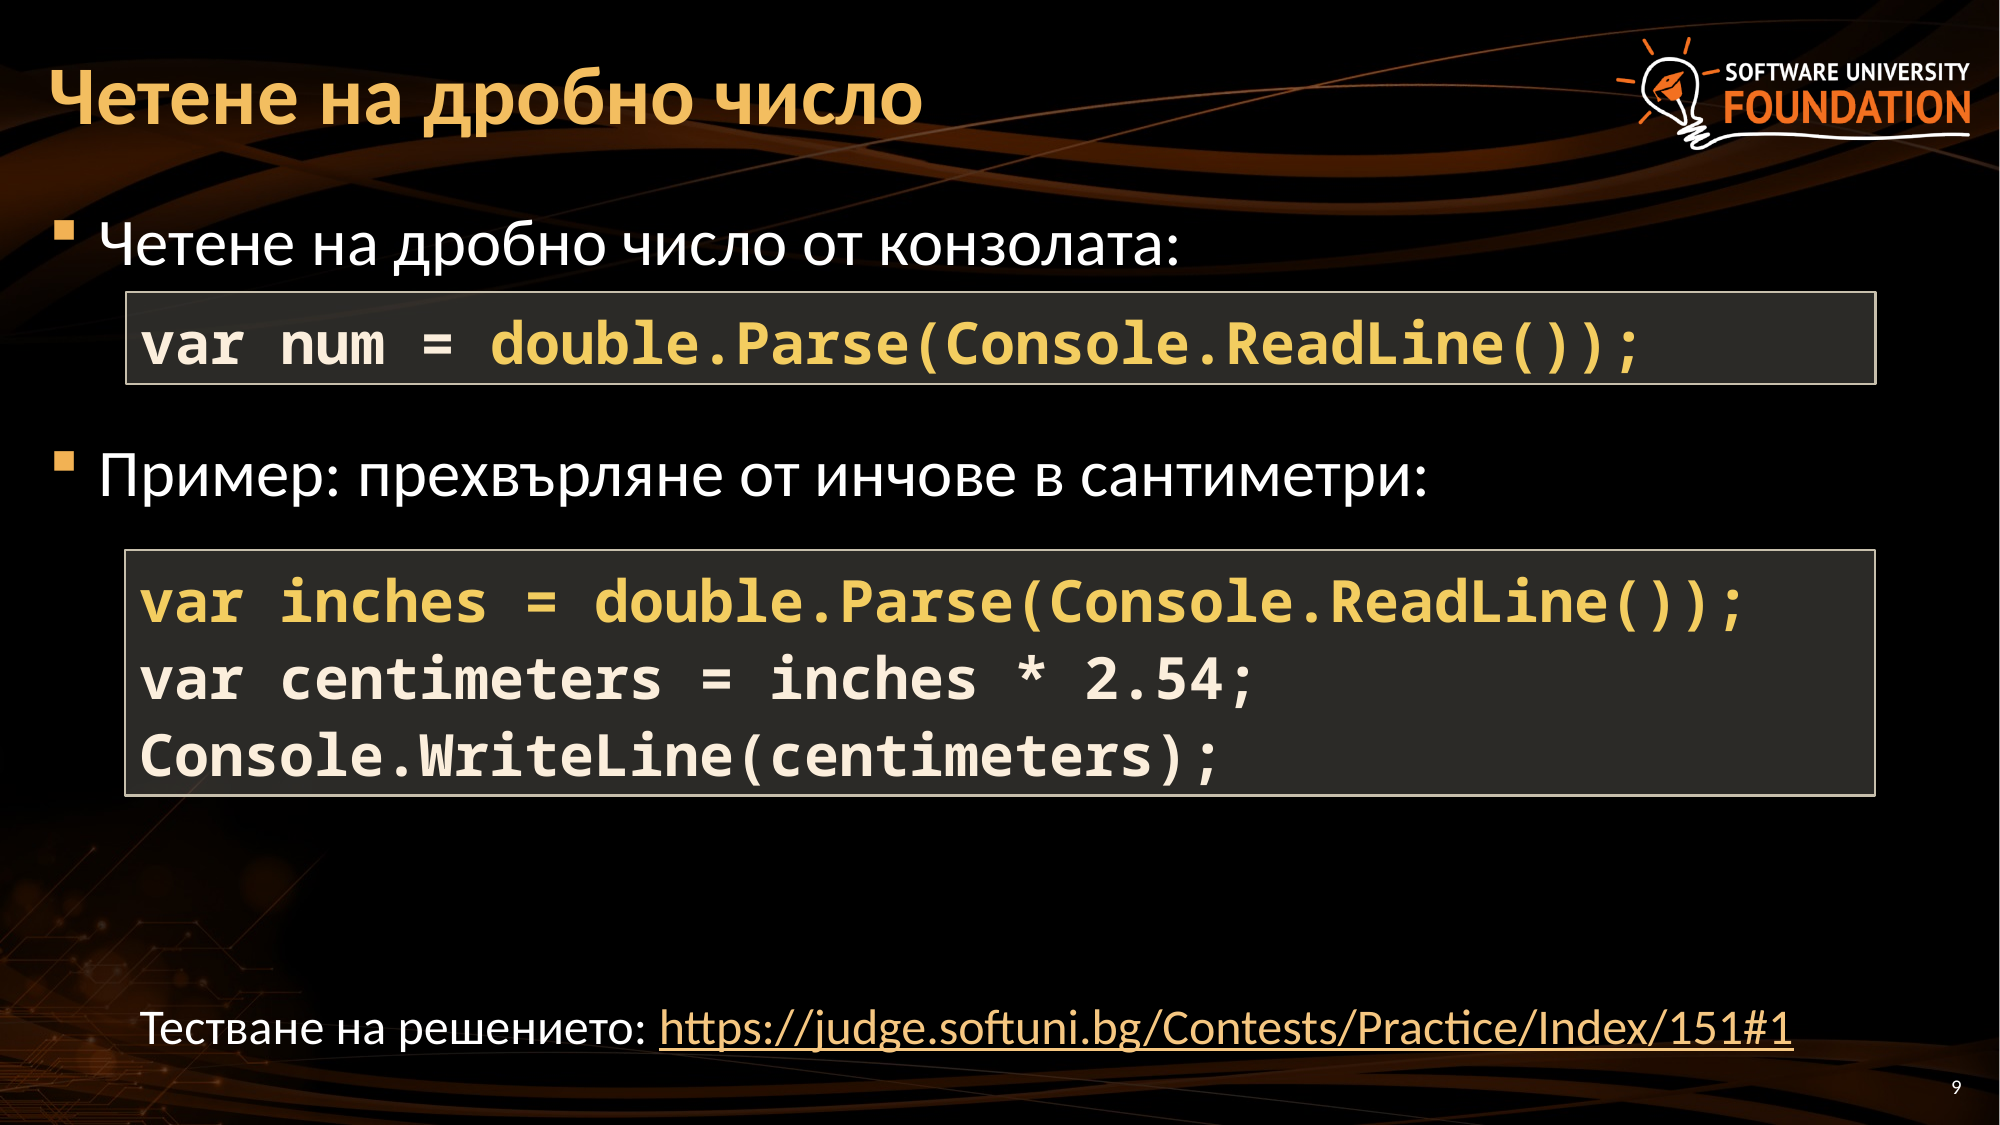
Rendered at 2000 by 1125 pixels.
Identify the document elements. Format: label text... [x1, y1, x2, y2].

list Четене на дробно число от конзолата: Пример: прехвърляне от инчове в сантиметри: [31, 188, 1968, 1103]
picture [0, 0, 2000, 1125]
text_box Тестване на решението: https://judge.softuni.bg/Contests/Practice/Index/151#1 [124, 987, 1875, 1063]
slide_number 9 [1897, 1070, 1968, 1103]
title Четене на дробно число [30, 6, 1602, 189]
text_box var inches = double.Parse(Console.ReadLine()); var centimeters = inches * 2.54; Console.WriteLine(centimeters); [124, 549, 1875, 796]
text_box var num = double.Parse(Console.ReadLine()); [125, 292, 1876, 384]
